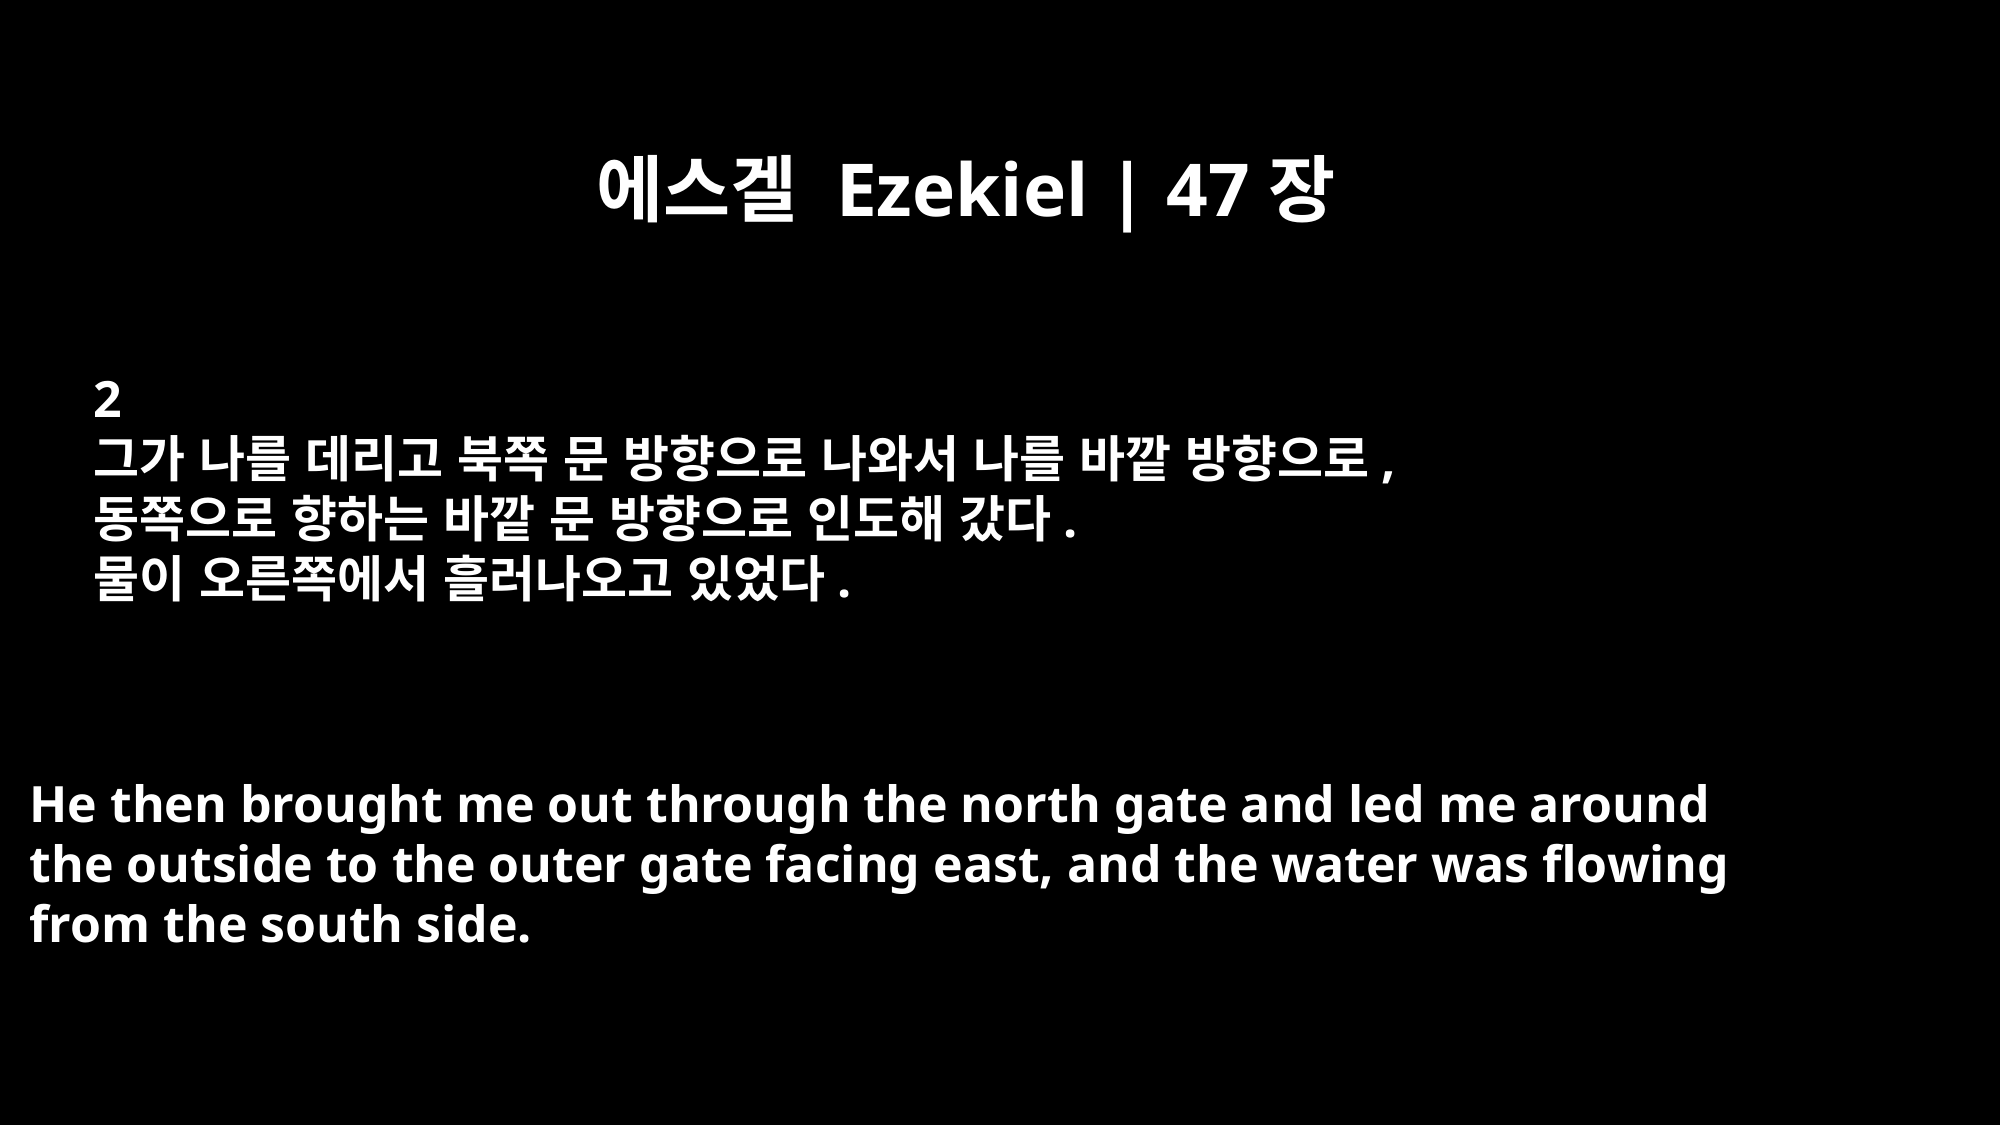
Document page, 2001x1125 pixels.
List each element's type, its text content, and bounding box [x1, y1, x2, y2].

text_box 에스겔 Ezekiel | 47장 [581, 136, 1351, 239]
text_box He then brought me out through the north gate and led me around the outside to the outer gate facing east, and the water was flowing from the south side. [15, 764, 1758, 960]
text_box 2 그가 나를 데리고 북쪽 문 방향으로 나와서 나를 바깥 방향으로, 동쪽으로 향하는 바깥 문 방향으로 인도해 갔다. 물이 오른쪽에서 흘러나오고 있었다. [78, 359, 1424, 615]
